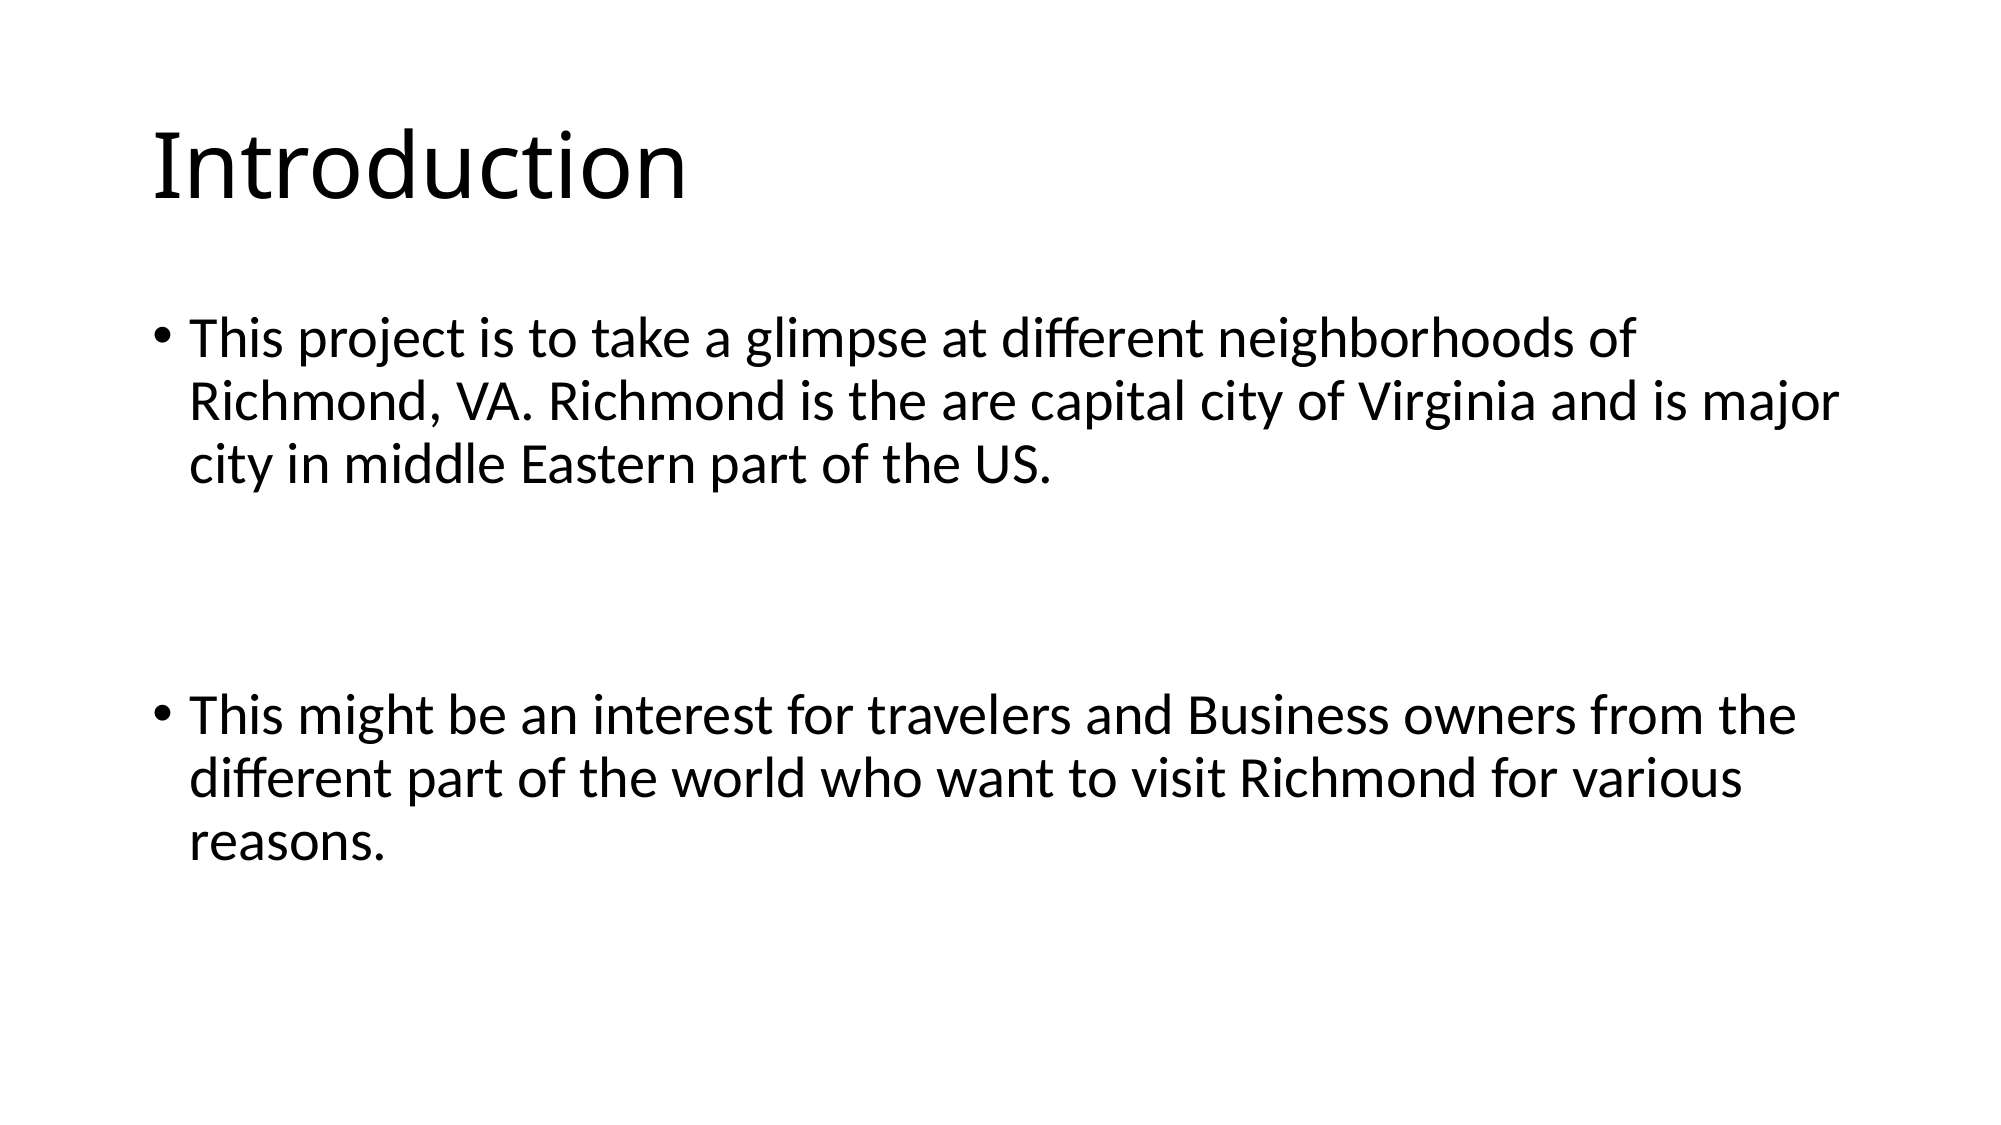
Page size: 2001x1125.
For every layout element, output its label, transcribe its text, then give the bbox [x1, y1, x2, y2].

title Introduction [137, 59, 1863, 278]
list This project is to take a glimpse at different neighborhoods of Richmond, VA. Richmond is the are capital city of Virginia and is major city in middle Eastern part of the US. This might be an interest for travelers and Business owners from the different part of the world who want to visit Richmond for various reasons. [137, 299, 1863, 1014]
